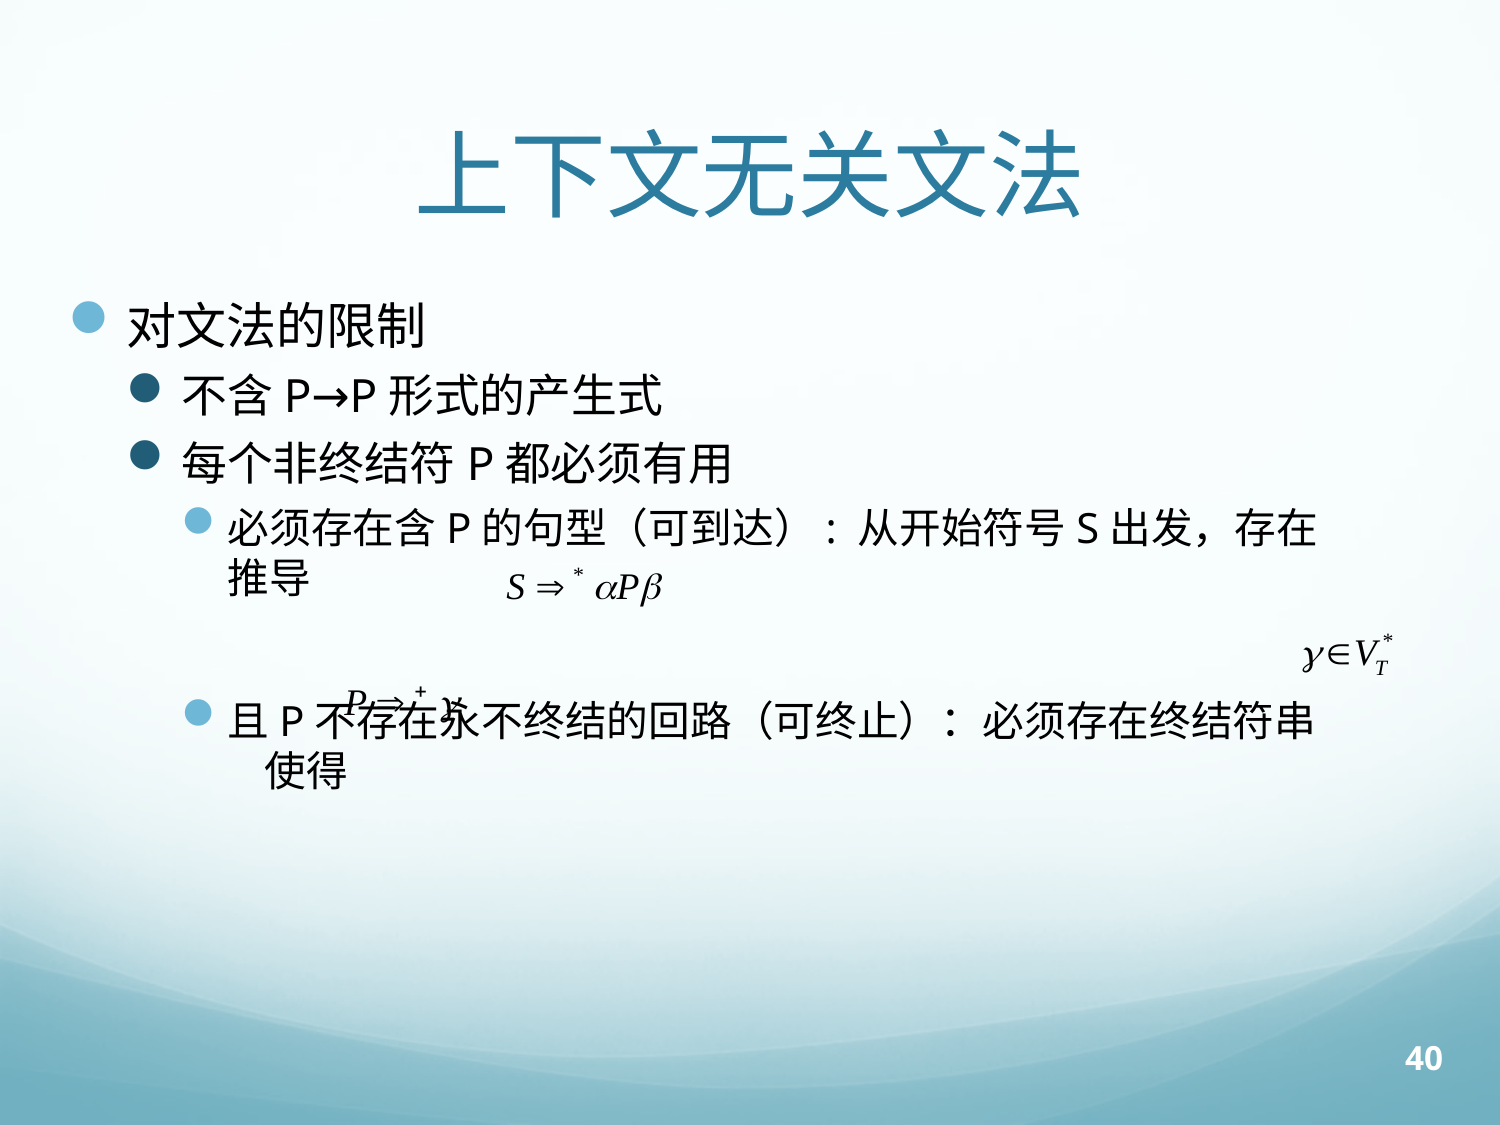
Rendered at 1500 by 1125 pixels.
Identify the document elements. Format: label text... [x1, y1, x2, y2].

slide_number 40 [1295, 1029, 1459, 1090]
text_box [1295, 624, 1400, 682]
list 对文法的限制 不含P→P形式的产生式 每个非终结符P都必须有用 必须存在含P的句型（可到达）: 从开始符号S出发，存在推导 且P不存在永不终结的回路（可终止）：必须存在终结符串 使得 [53, 287, 1374, 1000]
title 上下文无关文法 [90, 17, 1410, 237]
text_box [499, 558, 673, 616]
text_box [336, 674, 467, 732]
